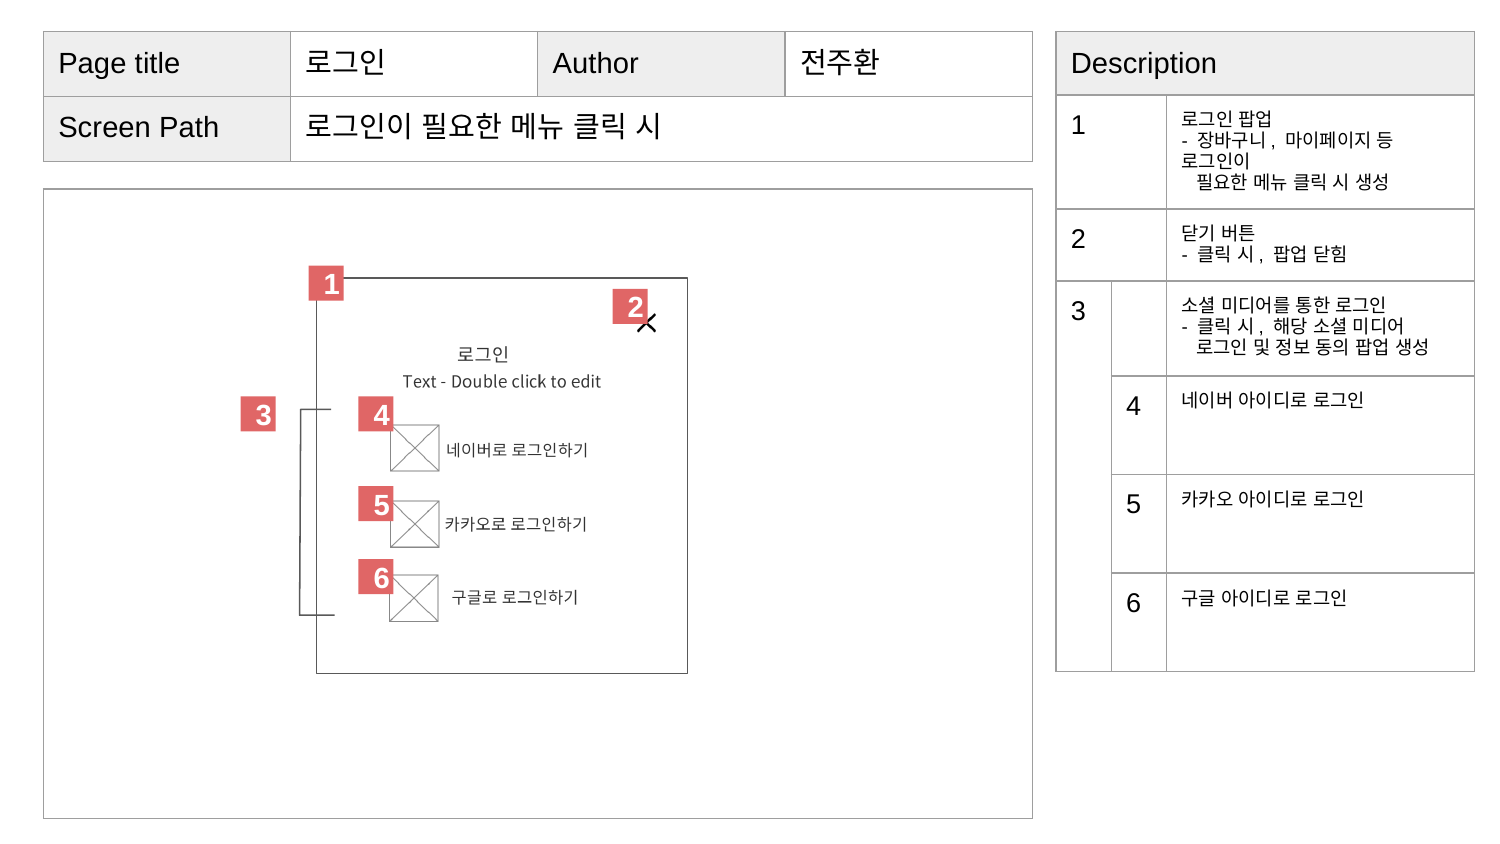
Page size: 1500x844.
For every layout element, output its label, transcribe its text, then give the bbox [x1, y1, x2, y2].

table_cell 3 [1057, 282, 1111, 671]
picture [316, 278, 687, 674]
table_cell [1112, 282, 1166, 375]
table_cell 6 [1112, 574, 1166, 671]
table_header Description [1057, 32, 1474, 94]
table_cell 닫기 버튼 - 클릭 시, 팝업 닫힘 [1167, 210, 1474, 280]
table_cell 1 [1057, 96, 1166, 208]
table_header [44, 190, 1032, 818]
table_cell 네이버 아이디로 로그인 [1167, 377, 1474, 474]
table_cell Screen Path [44, 97, 290, 161]
text_box 3 [240, 396, 276, 432]
text_box [299, 409, 311, 616]
table_header 로그인 [291, 32, 537, 96]
table_cell 4 [1112, 377, 1166, 474]
table_cell 소셜 미디어를 통한 로그인 - 클릭 시, 해당 소셜 미디어 로그인 및 정보 동의 팝업 생성 [1167, 282, 1474, 375]
table_header 전주환 [786, 32, 1032, 96]
text_box 1 [308, 265, 344, 301]
table_cell 5 [1112, 475, 1166, 572]
table_cell 구글 아이디로 로그인 [1167, 574, 1474, 671]
table_header Page title [44, 32, 290, 96]
table_cell 로그인 팝업 - 장바구니, 마이페이지 등 로그인이 필요한 메뉴 클릭 시 생성 [1167, 96, 1474, 208]
table_cell 2 [1057, 210, 1166, 280]
table_header Author [538, 32, 784, 96]
table_cell 카카오 아이디로 로그인 [1167, 475, 1474, 572]
table_cell 로그인이 필요한 메뉴 클릭 시 [291, 97, 1032, 161]
